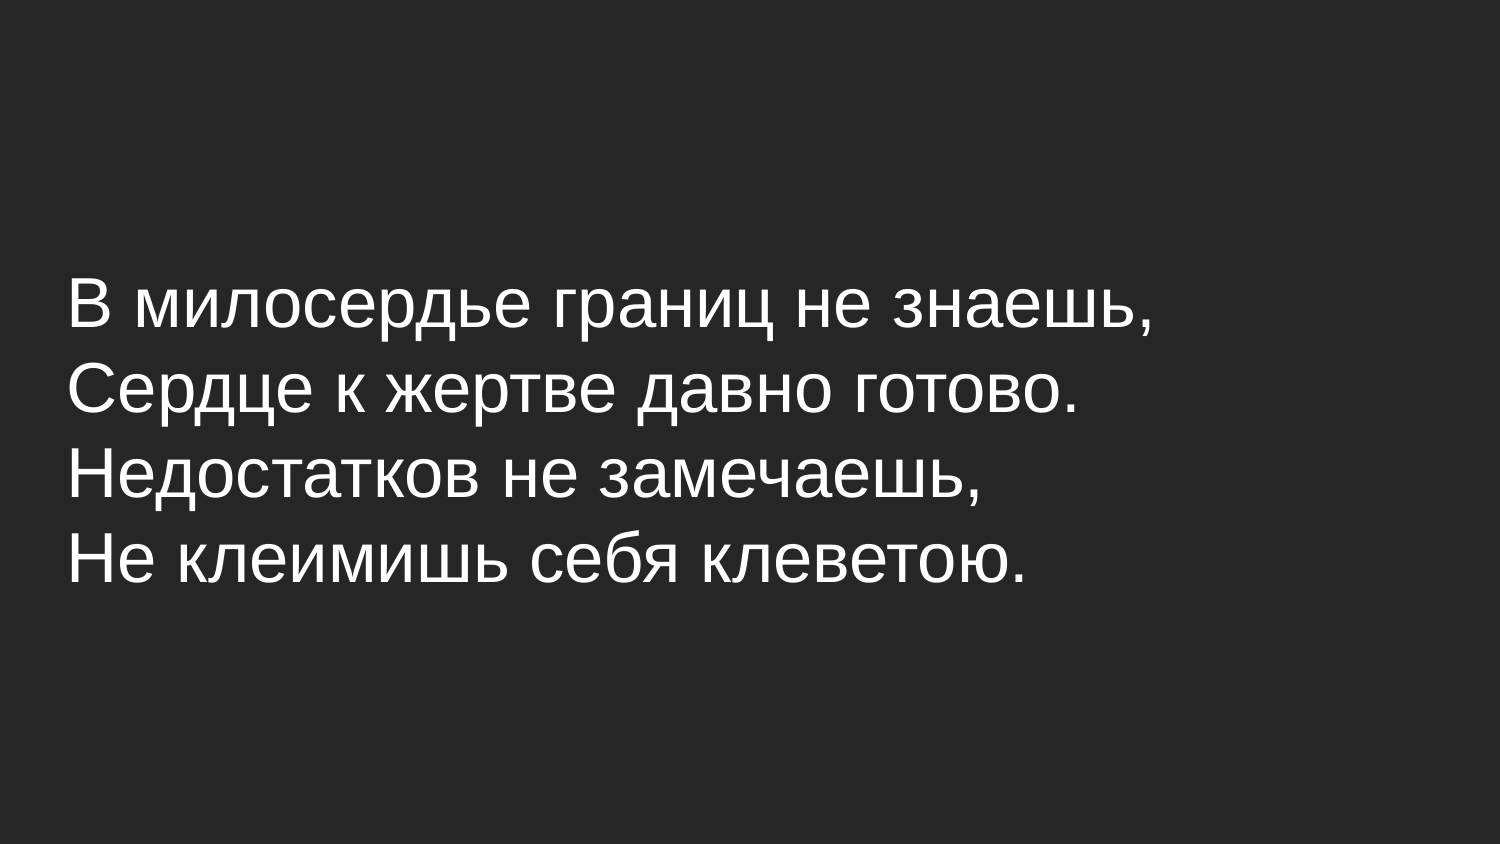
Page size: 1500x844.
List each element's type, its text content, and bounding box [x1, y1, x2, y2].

text_box В милосердье границ не знаешь, Сердце к жертве давно готово. Недостатков не замечаешь, Не клеимишь себя клеветою. [55, 190, 1391, 663]
